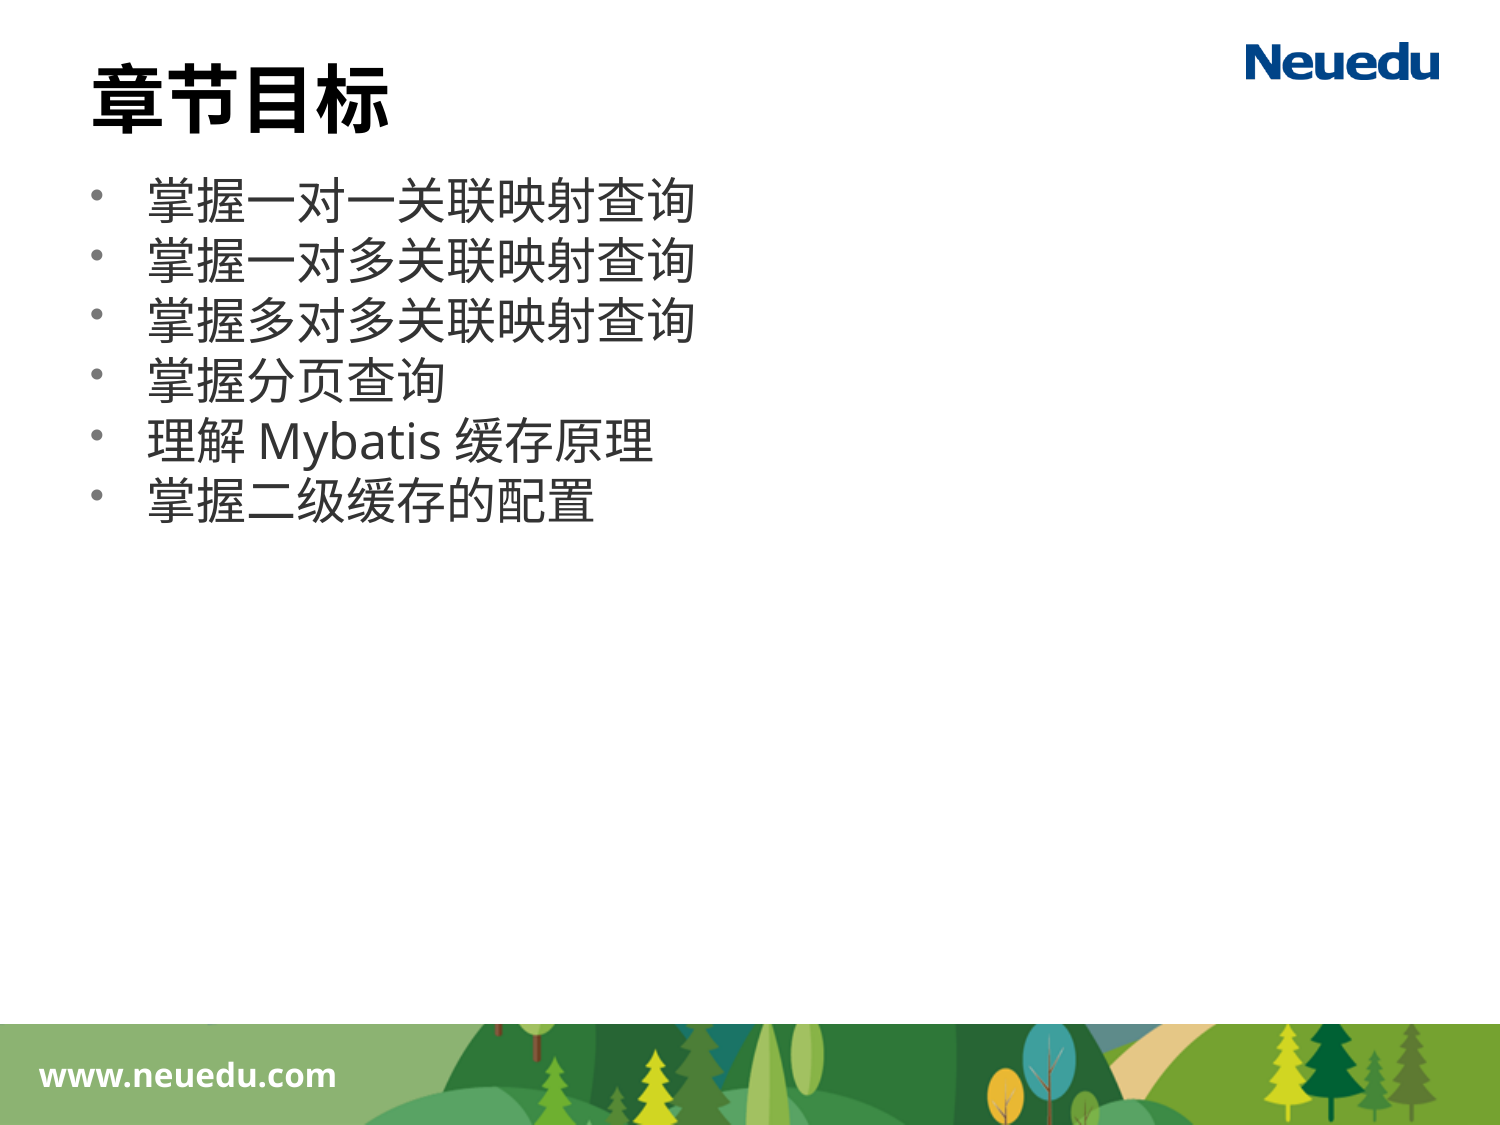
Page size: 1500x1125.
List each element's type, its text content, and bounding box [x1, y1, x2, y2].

list 掌握一对一关联映射查询 掌握一对多关联映射查询 掌握多对多关联映射查询 掌握分页查询 理解Mybatis缓存原理 掌握二级缓存的配置 [75, 162, 1425, 1005]
title 章节目标 [75, 45, 1425, 150]
picture [0, 1024, 1500, 1125]
picture [1246, 42, 1439, 80]
